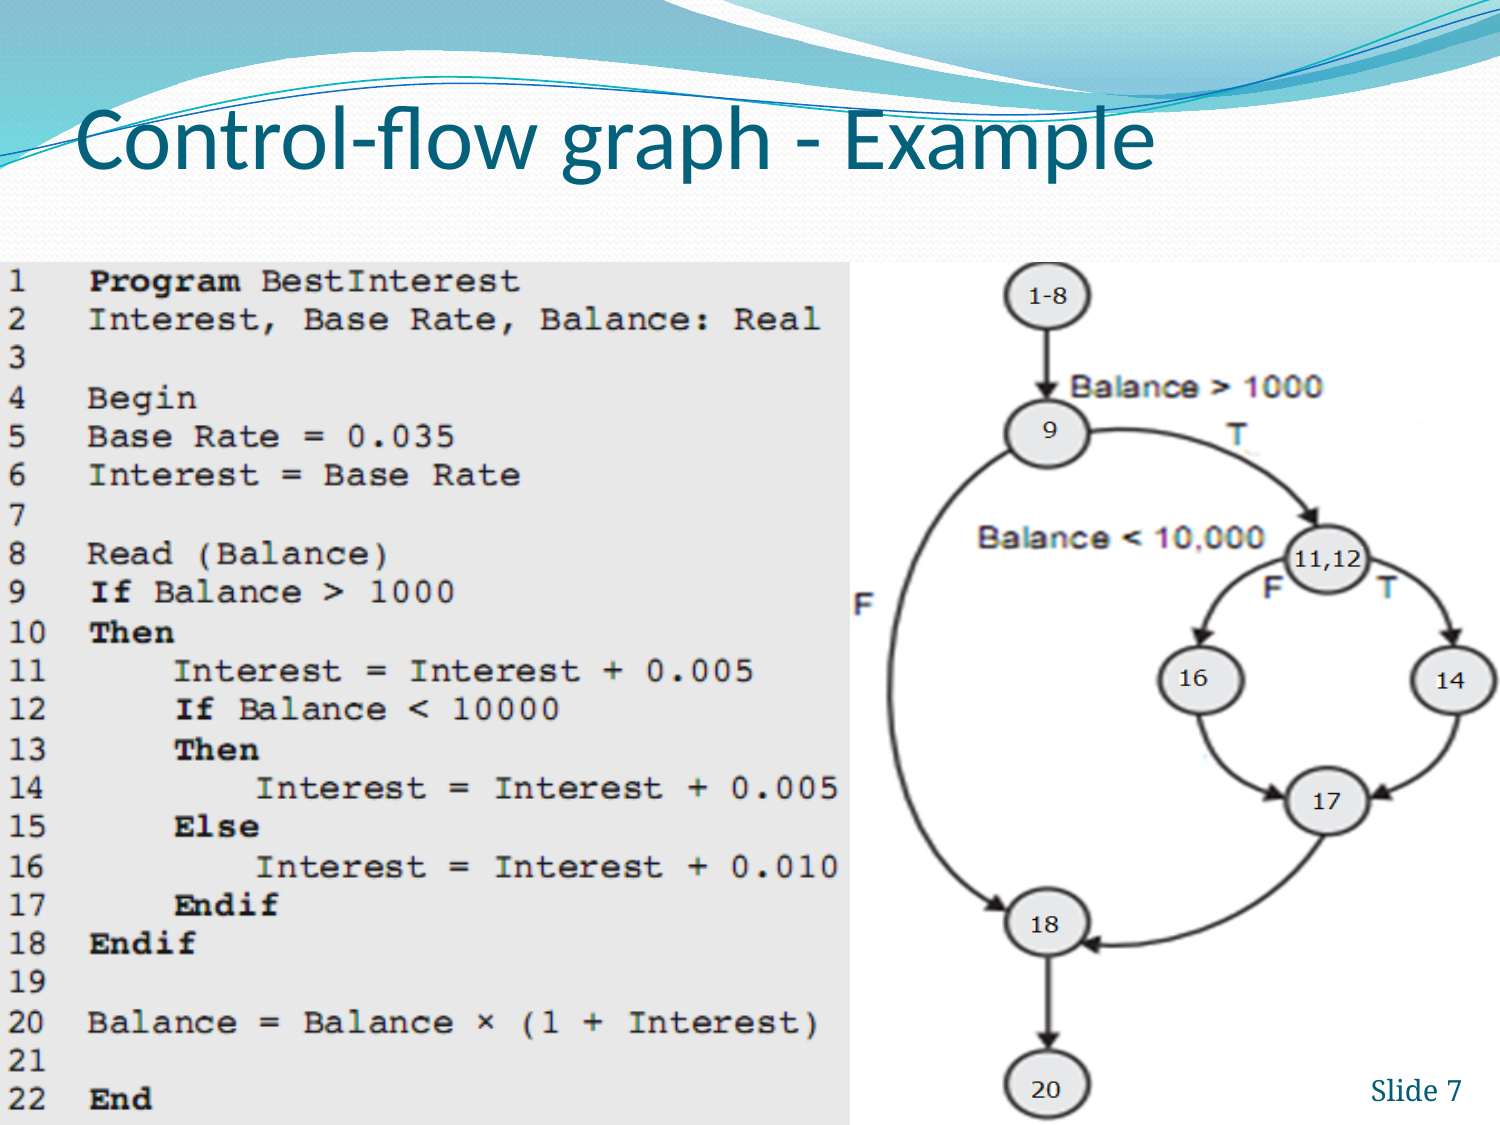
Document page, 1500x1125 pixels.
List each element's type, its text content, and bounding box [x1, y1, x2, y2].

title Control-flow graph - Example [75, 62, 1450, 188]
picture [0, 262, 1500, 1125]
